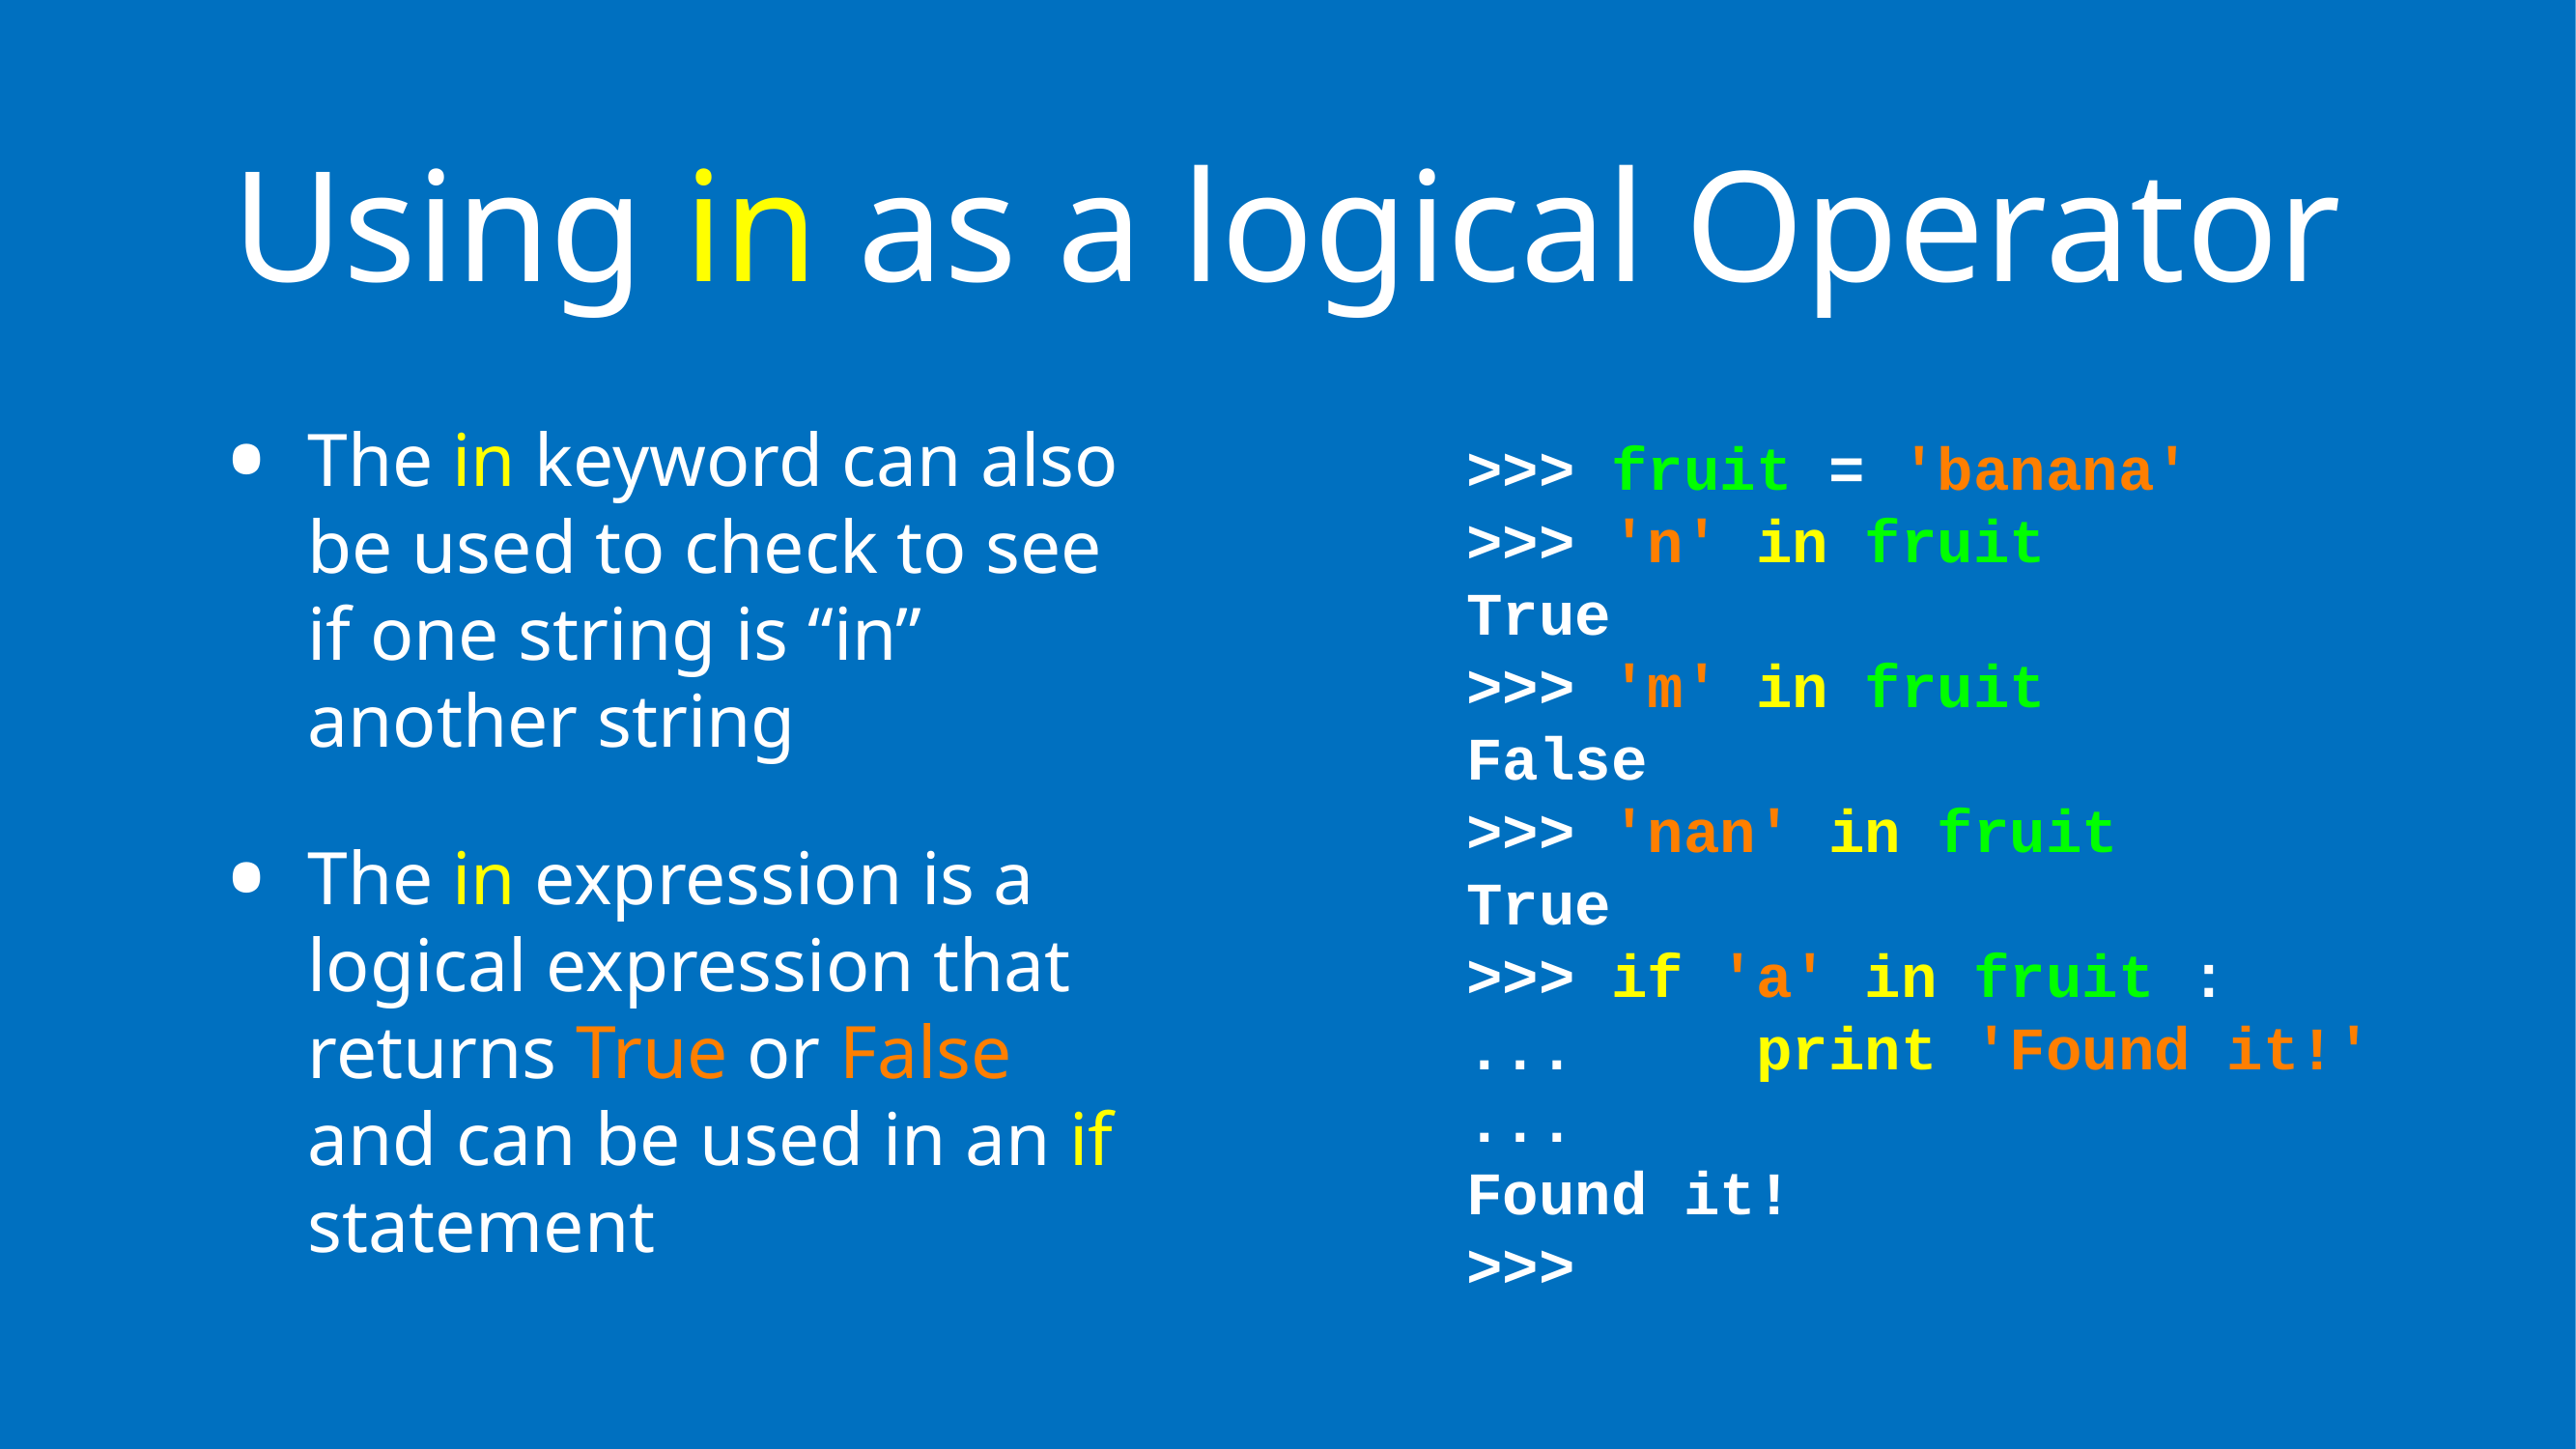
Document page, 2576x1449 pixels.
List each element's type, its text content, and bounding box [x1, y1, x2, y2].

list The in keyword can also be used to check to see if one string is “in” another string The in expression is a logical expression that returns True or False and can be used in an if statement [183, 388, 1155, 1293]
title Using in as a logical Operator [183, 38, 2391, 403]
text_box >>> fruit = 'banana' >>> 'n' in fruit True >>> 'm' in fruit False >>> 'nan' in fruit True >>> if 'a' in fruit : ... print 'Found it!' ... Found it! >>> [1466, 364, 2532, 1365]
